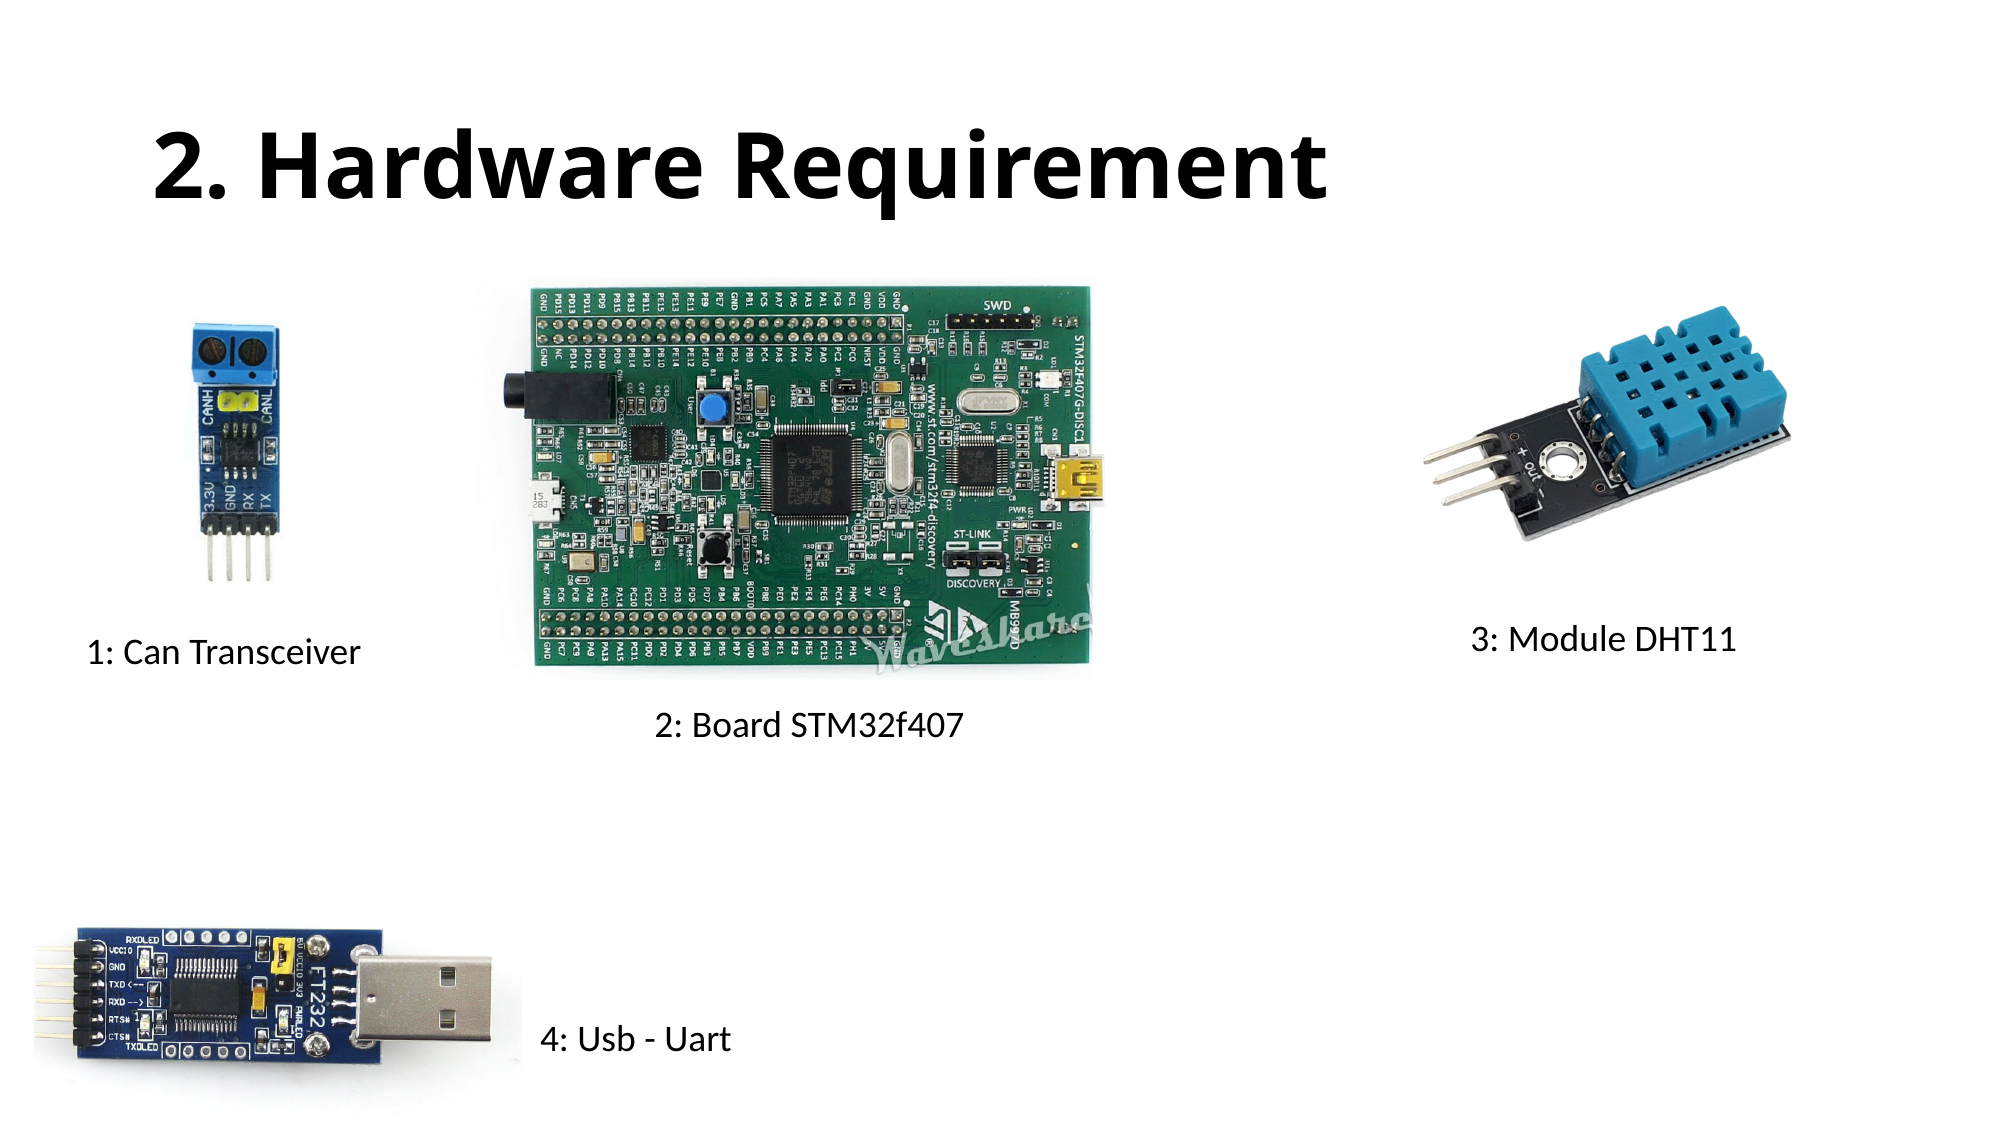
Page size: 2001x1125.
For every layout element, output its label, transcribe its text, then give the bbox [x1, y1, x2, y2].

text_box 2: Board STM32f407 [639, 692, 1020, 753]
picture [113, 277, 385, 623]
picture [1394, 210, 1820, 637]
title 2. Hardware Requirement [137, 59, 1863, 278]
text_box 1: Can Transceiver [71, 619, 389, 680]
text_box 3: Module DHT11 [1455, 606, 1891, 667]
picture [33, 847, 523, 1124]
picture [469, 277, 1142, 680]
text_box 4: Usb - Uart [525, 1006, 806, 1067]
